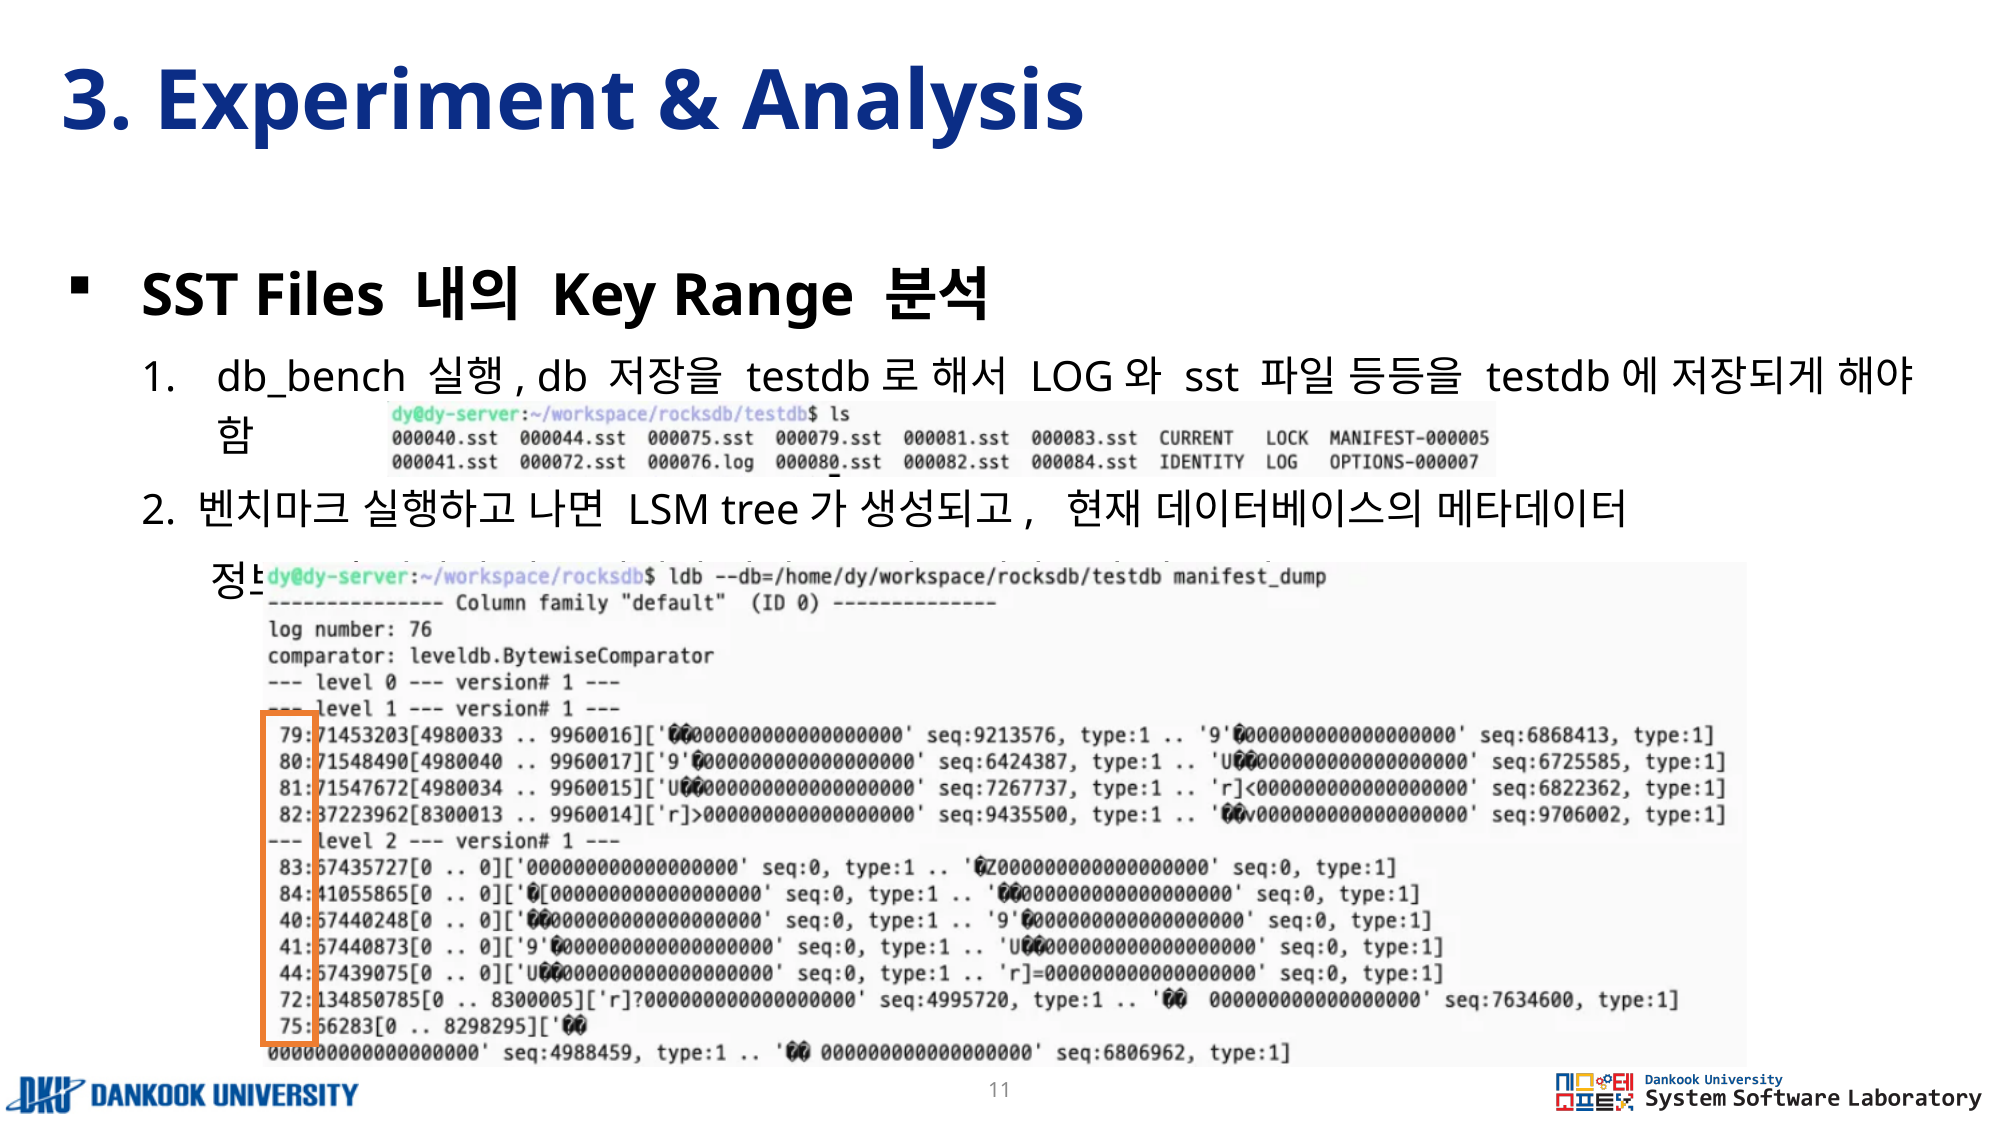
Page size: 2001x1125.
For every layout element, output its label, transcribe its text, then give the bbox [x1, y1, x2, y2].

slide_number 11 [774, 1067, 1225, 1116]
text_box SST Files 내의 Key Range 분석 db_bench 실행, db 저장을 testdb로 해서 LOG와 sst 파일 등등을 testdb에 저장되게 해야 함 2. 벤치마크 실행하고 나면 LSM tree가 생성되고, 현재 데이터베이스의 메타데이터 정보를 출력하여 어느 레벨에 어떤 sst가 존재하는지 알 수 있음 [51, 236, 1949, 1067]
picture [262, 562, 2001, 1125]
title 3. Experiment & Analysis [46, 34, 1504, 171]
picture [387, 401, 1497, 480]
picture [5, 1076, 359, 1114]
